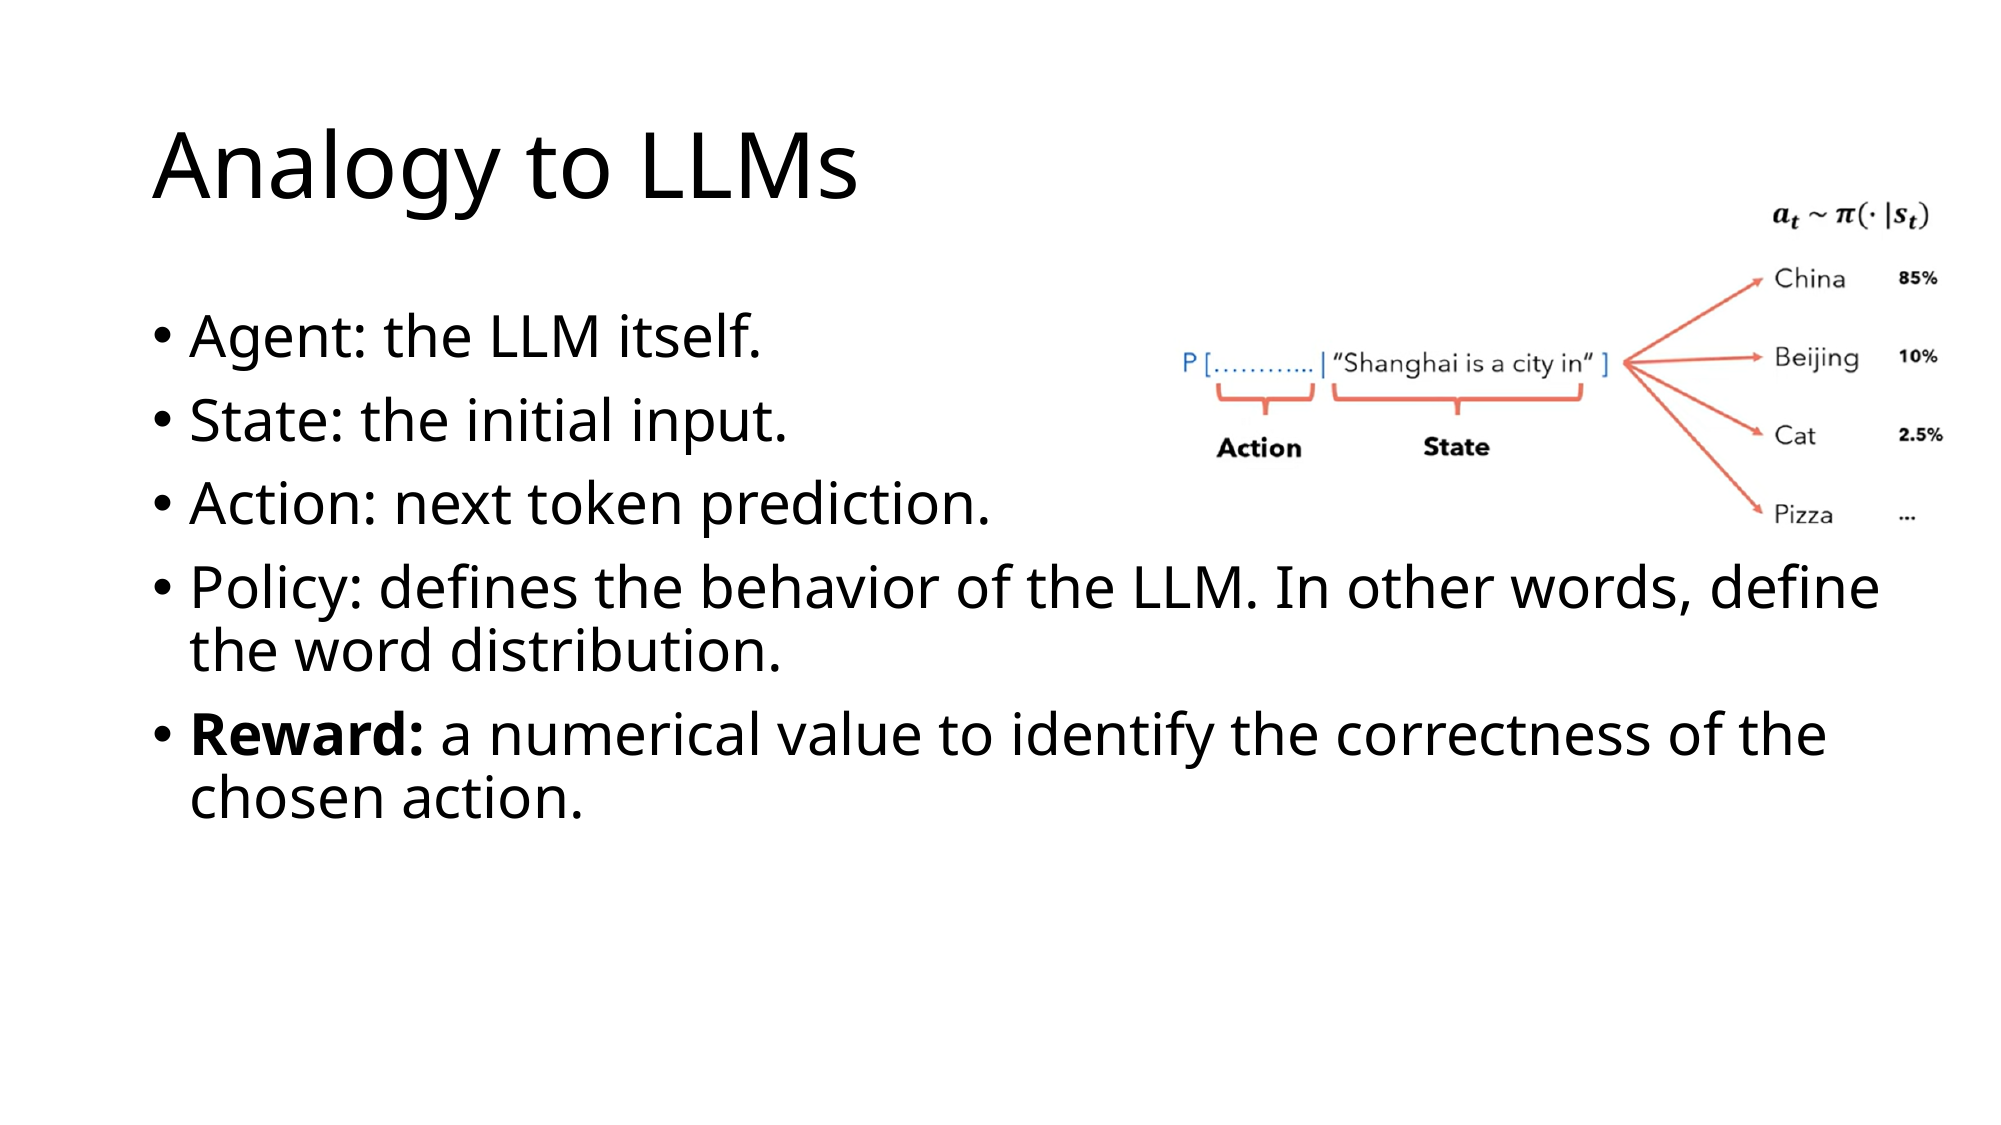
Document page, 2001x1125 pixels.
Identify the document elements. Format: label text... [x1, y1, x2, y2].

picture [1147, 168, 1982, 541]
title Analogy to LLMs [137, 59, 1863, 278]
list Agent: the LLM itself. State: the initial input. Action: next token prediction. Policy: defines the behavior of the LLM. In other words, define the word distribution. Reward: a numerical value to identify the correctness of the chosen action. [137, 299, 1963, 1066]
